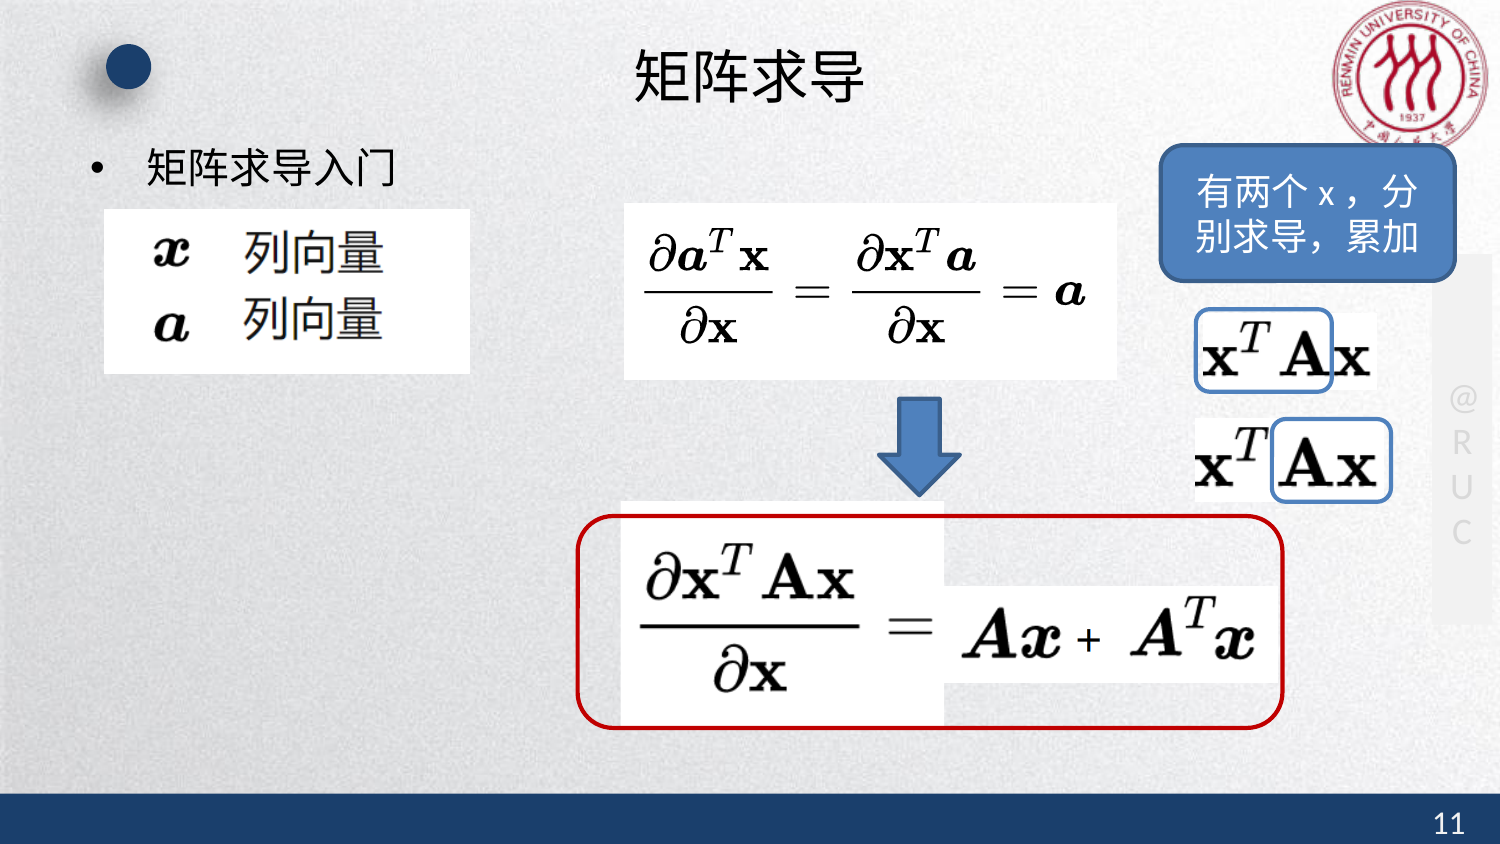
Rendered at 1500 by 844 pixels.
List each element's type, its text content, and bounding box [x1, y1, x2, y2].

picture [0, 0, 1500, 793]
list 矩阵求导入门 [75, 134, 1425, 781]
title 矩阵求导 [75, 33, 1425, 116]
text_box [575, 513, 616, 731]
text_box [947, 513, 1285, 731]
text_box [1193, 307, 1329, 388]
text_box [876, 396, 962, 498]
text_box 有两个x，分别求导，累加 [1158, 143, 1457, 284]
text_box [1386, 419, 1394, 499]
